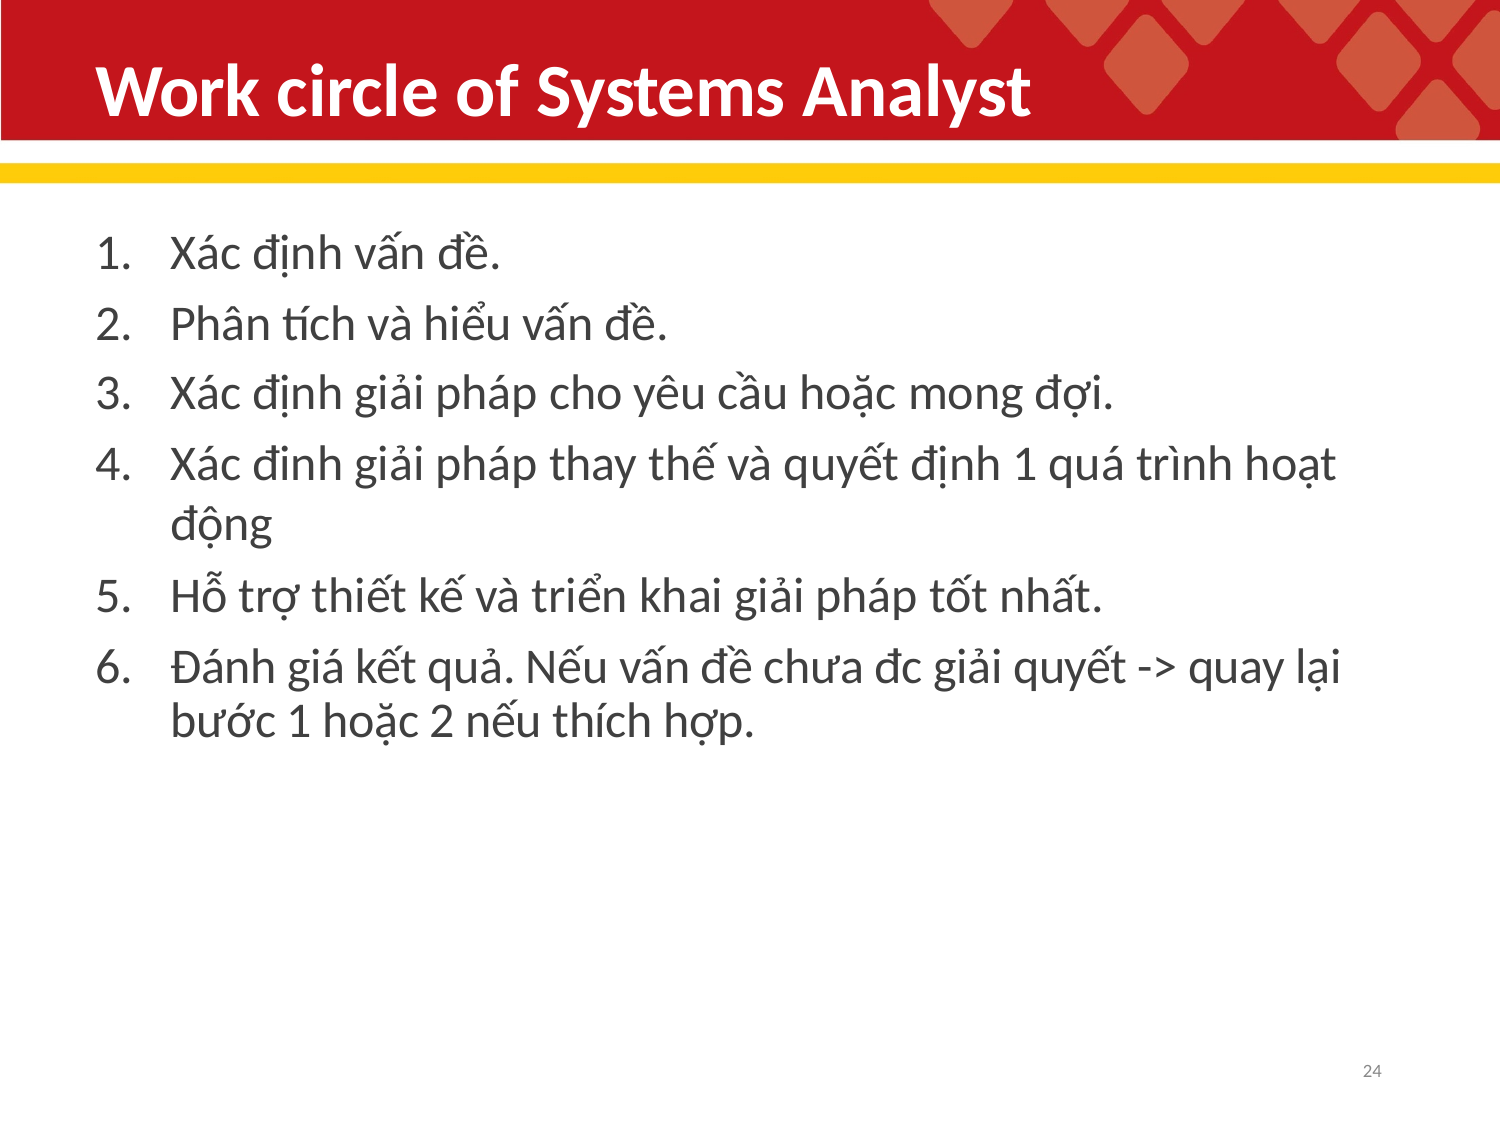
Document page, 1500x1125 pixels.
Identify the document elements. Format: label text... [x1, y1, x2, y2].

text_box Xác định vấn đề. Phân tích và hiểu vấn đề. Xác định giải pháp cho yêu cầu hoặc mong đợi. Xác đinh giải pháp thay thế và quyết định 1 quá trình hoạt động Hỗ trợ thiết kế và triển khai giải pháp tốt nhất. Đánh giá kết quả. Nếu vấn đề chưa đc giải quyết -> quay lại bước 1 hoặc 2 nếu thích hợp. [93, 206, 1354, 748]
picture [0, 0, 1500, 185]
slide_number 24 [1356, 1058, 1389, 1125]
title Work circle of Systems Analyst [93, 39, 1044, 206]
